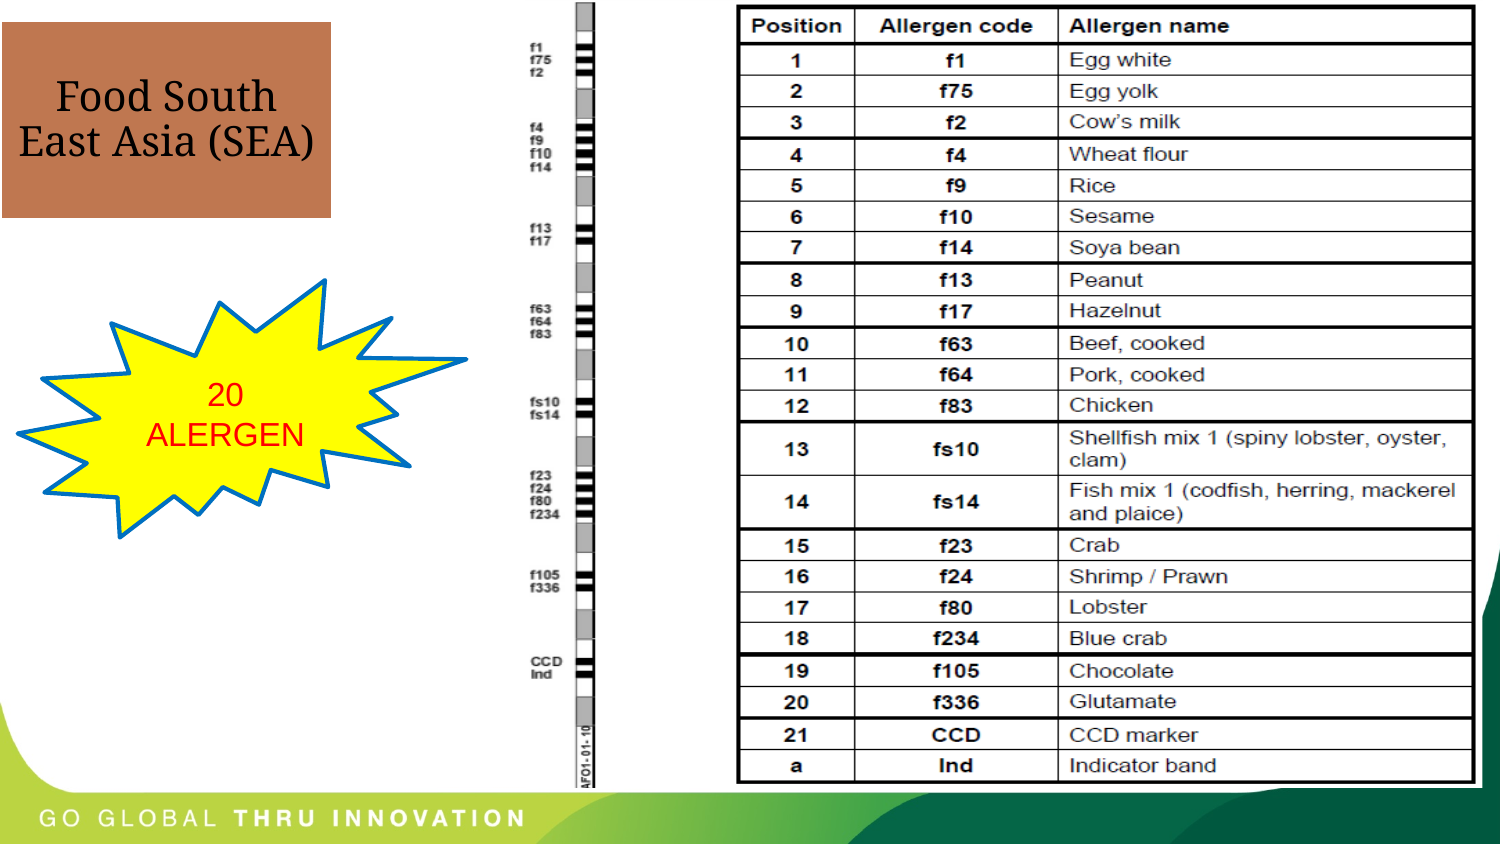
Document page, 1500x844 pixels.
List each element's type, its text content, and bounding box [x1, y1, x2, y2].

text_box 20 ALERGEN [15, 278, 469, 540]
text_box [0, 19, 334, 221]
picture [0, 0, 1500, 844]
